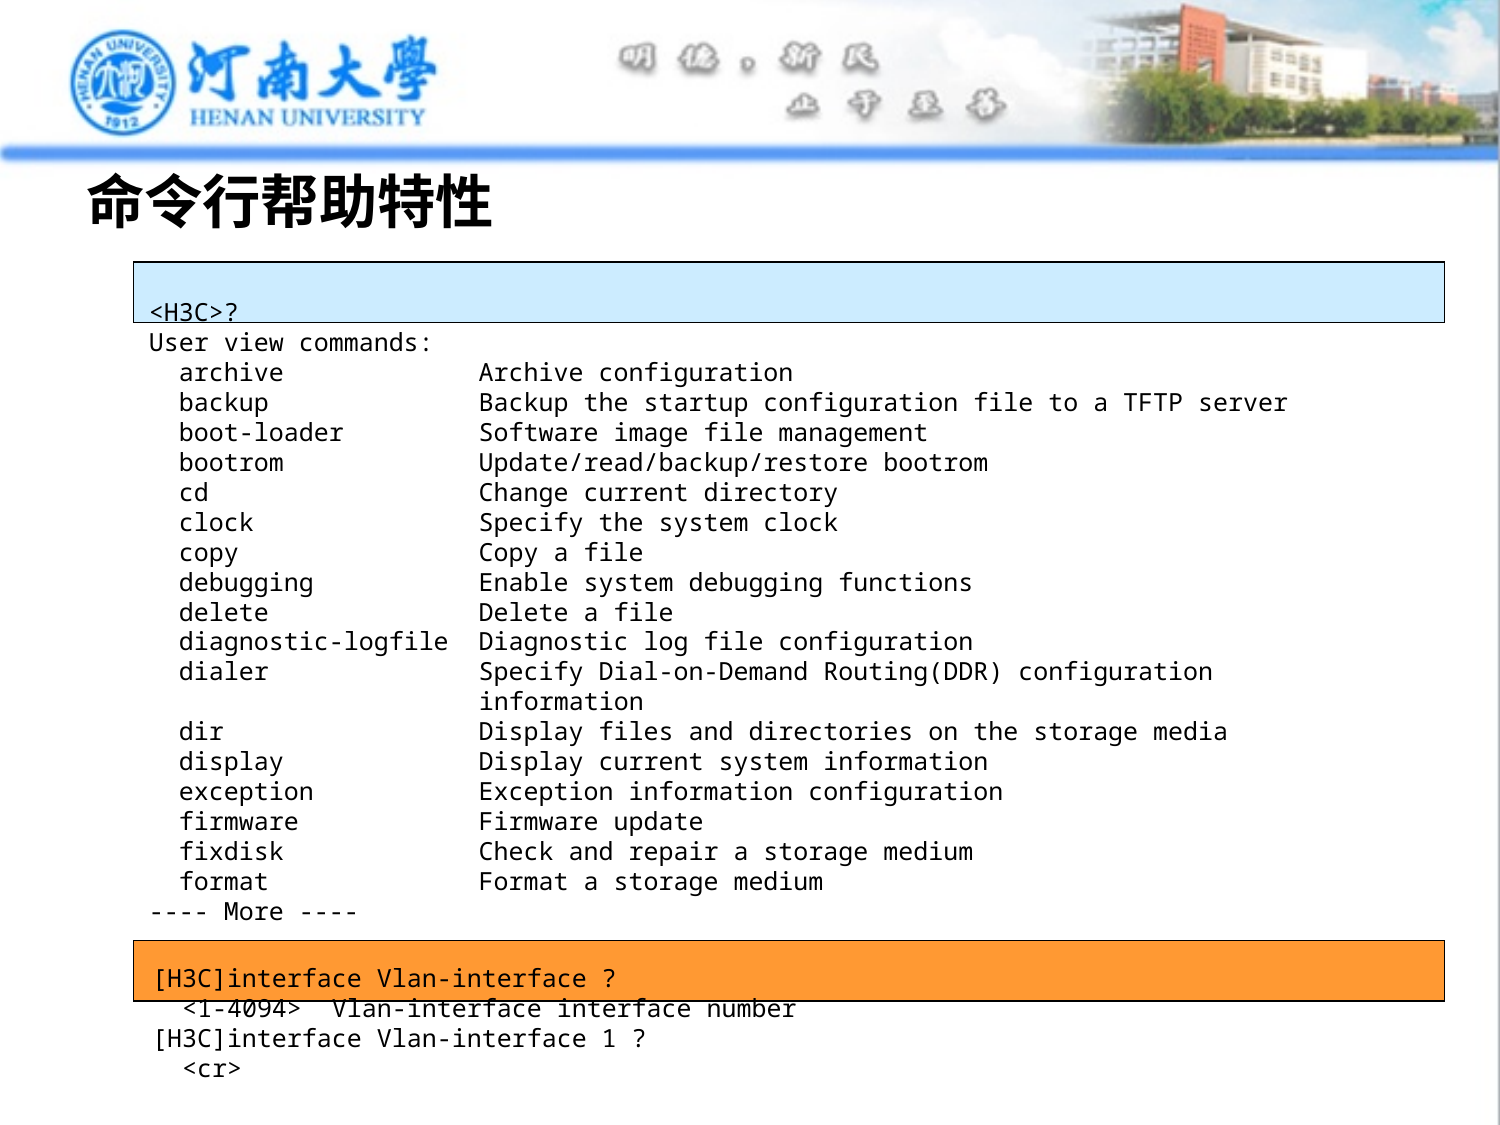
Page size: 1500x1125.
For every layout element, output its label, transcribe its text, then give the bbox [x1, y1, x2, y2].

text_box [133, 940, 1445, 1002]
picture [0, 0, 1500, 1125]
text_box [133, 261, 1445, 323]
text_box [H3C]interface Vlan-interface ? <1-4094> Vlan-interface interface number [H3C]interface Vlan-interface 1 ? <cr> [137, 955, 1461, 1090]
title 命令行帮助特性 [71, 146, 1363, 254]
text_box <H3C>? User view commands: archive Archive configuration backup Backup the startup configuration file to a TFTP server boot-loader Software image file management bootrom Update/read/backup/restore bootrom cd Change current directory clock Specify the system clock copy Copy a file debugging Enable system debugging functions delete Delete a file diagnostic-logfile Diagnostic log file configuration dialer Specify Dial-on-Demand Routing(DDR) configuration information dir Display files and directories on the storage media display Display current system information exception Exception information configuration firmware Firmware update fixdisk Check and repair a storage medium format Format a storage medium ---- More ---- [134, 289, 1340, 933]
